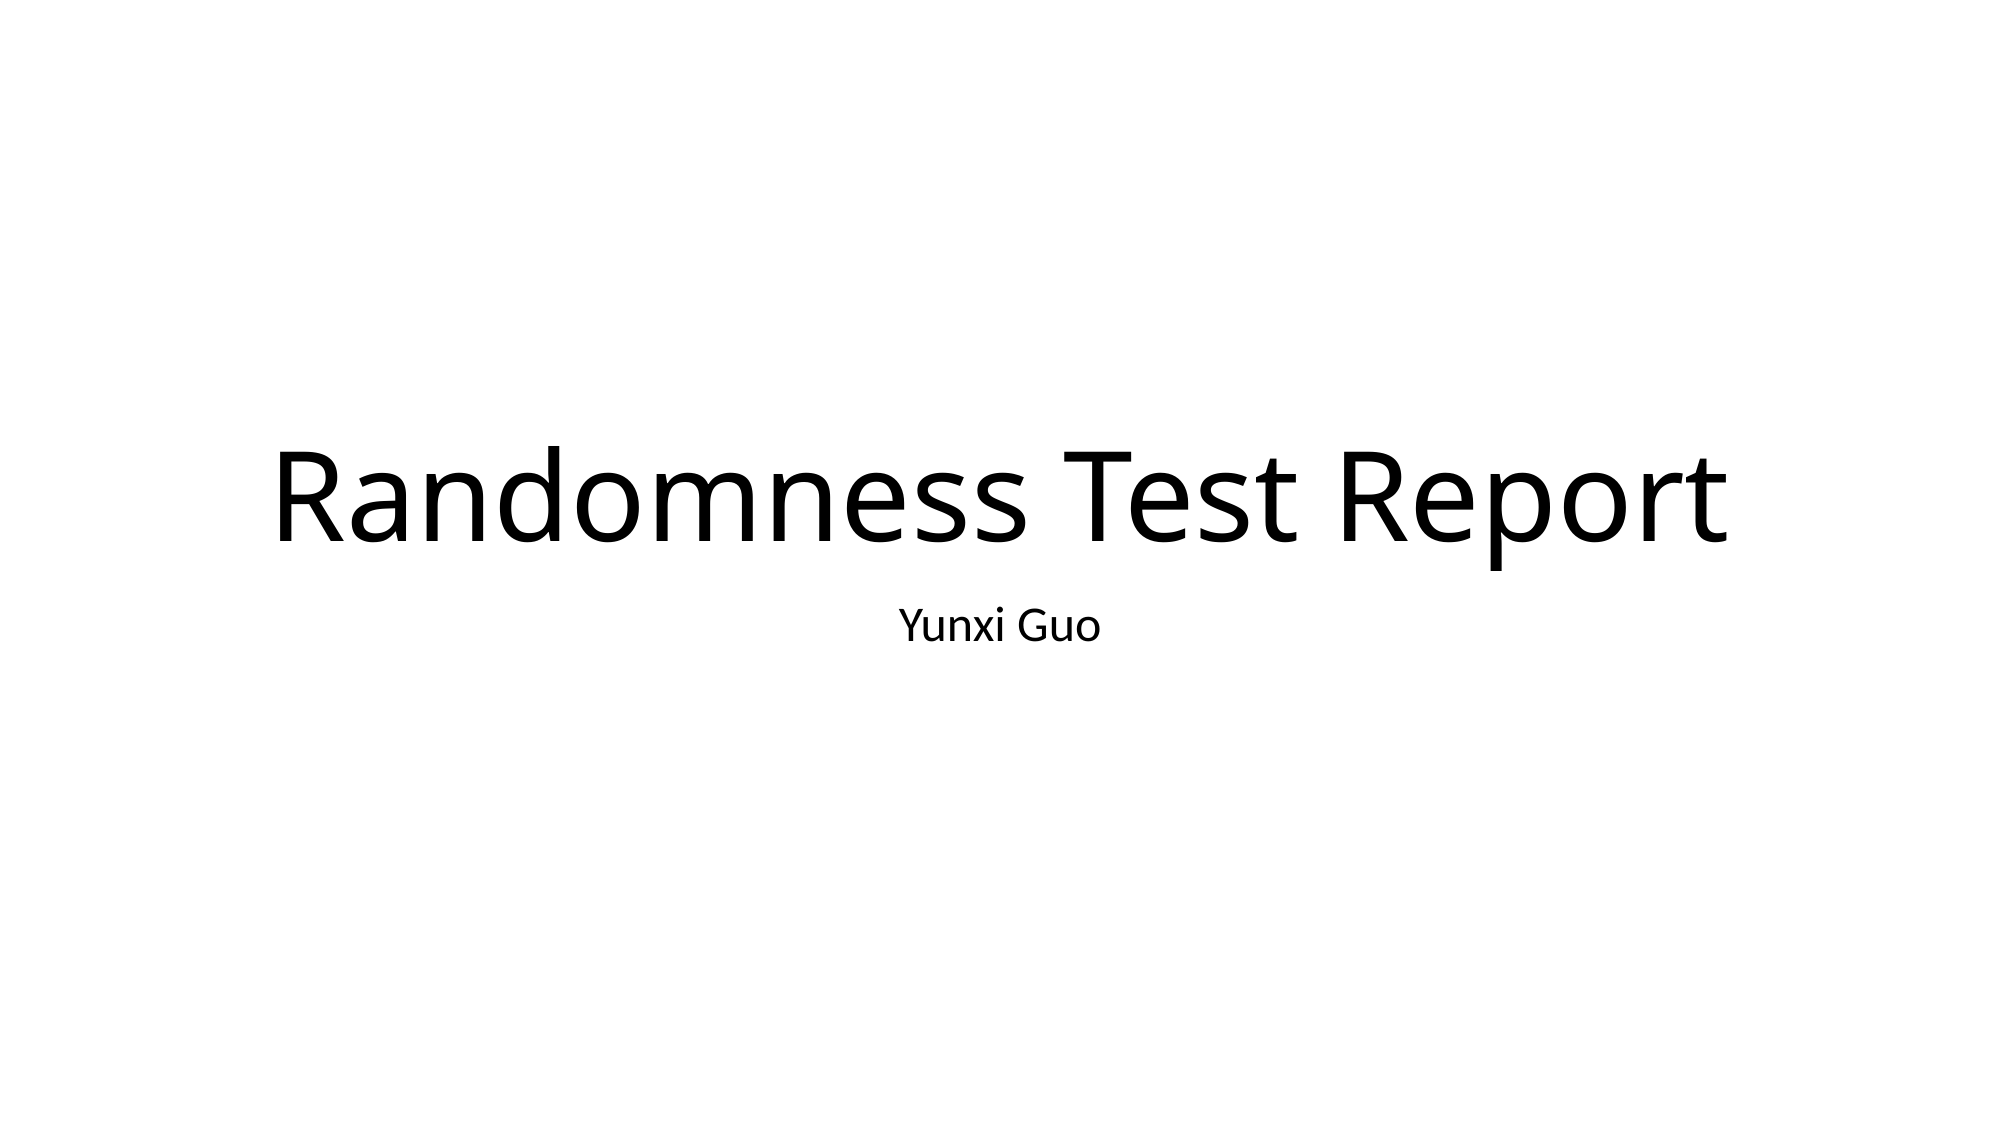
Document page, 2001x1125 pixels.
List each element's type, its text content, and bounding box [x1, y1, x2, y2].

subtitle Yunxi Guo [249, 590, 1750, 863]
title Randomness Test Report [249, 184, 1750, 576]
